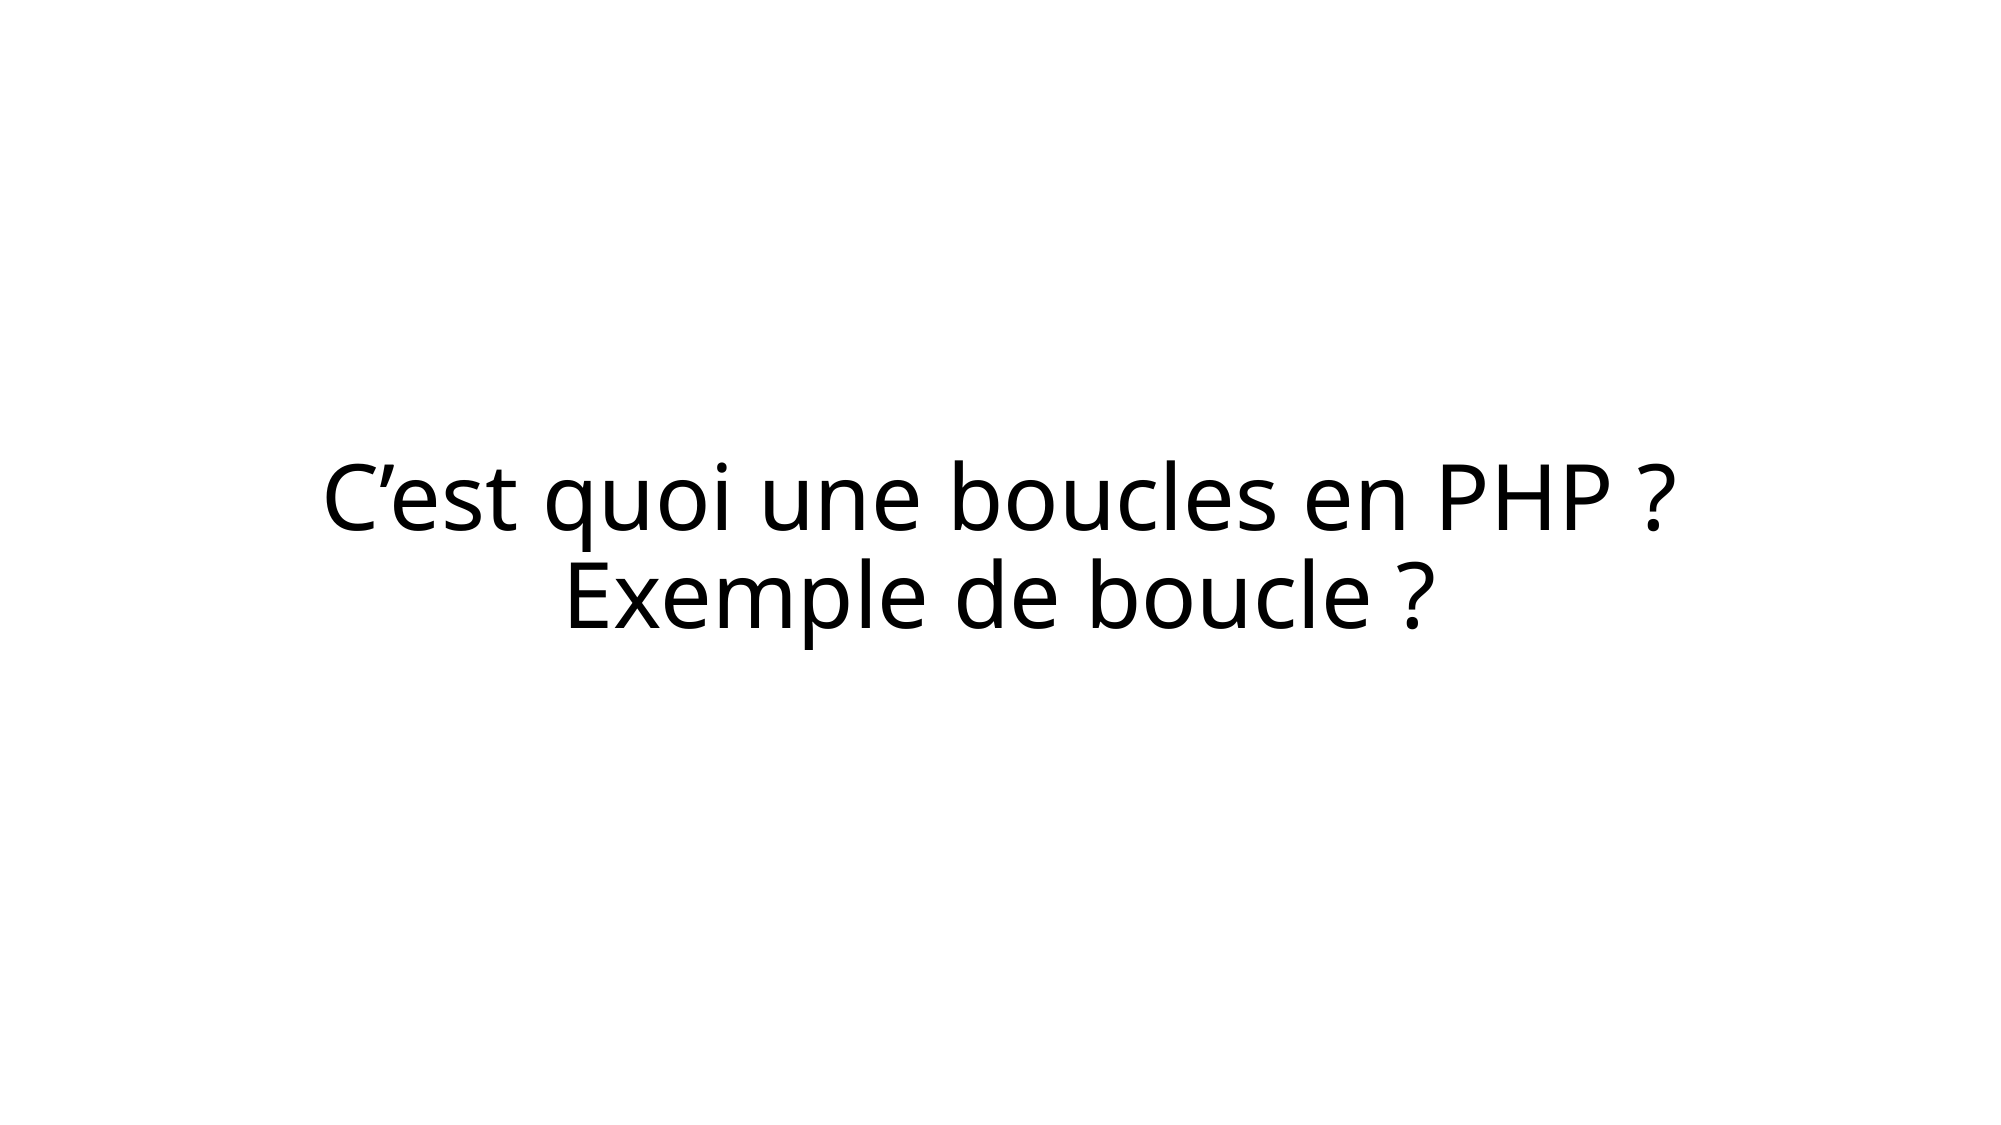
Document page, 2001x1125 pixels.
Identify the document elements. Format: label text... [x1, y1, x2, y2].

title C’est quoi une boucles en PHP ? Exemple de boucle ? [206, 431, 1794, 668]
